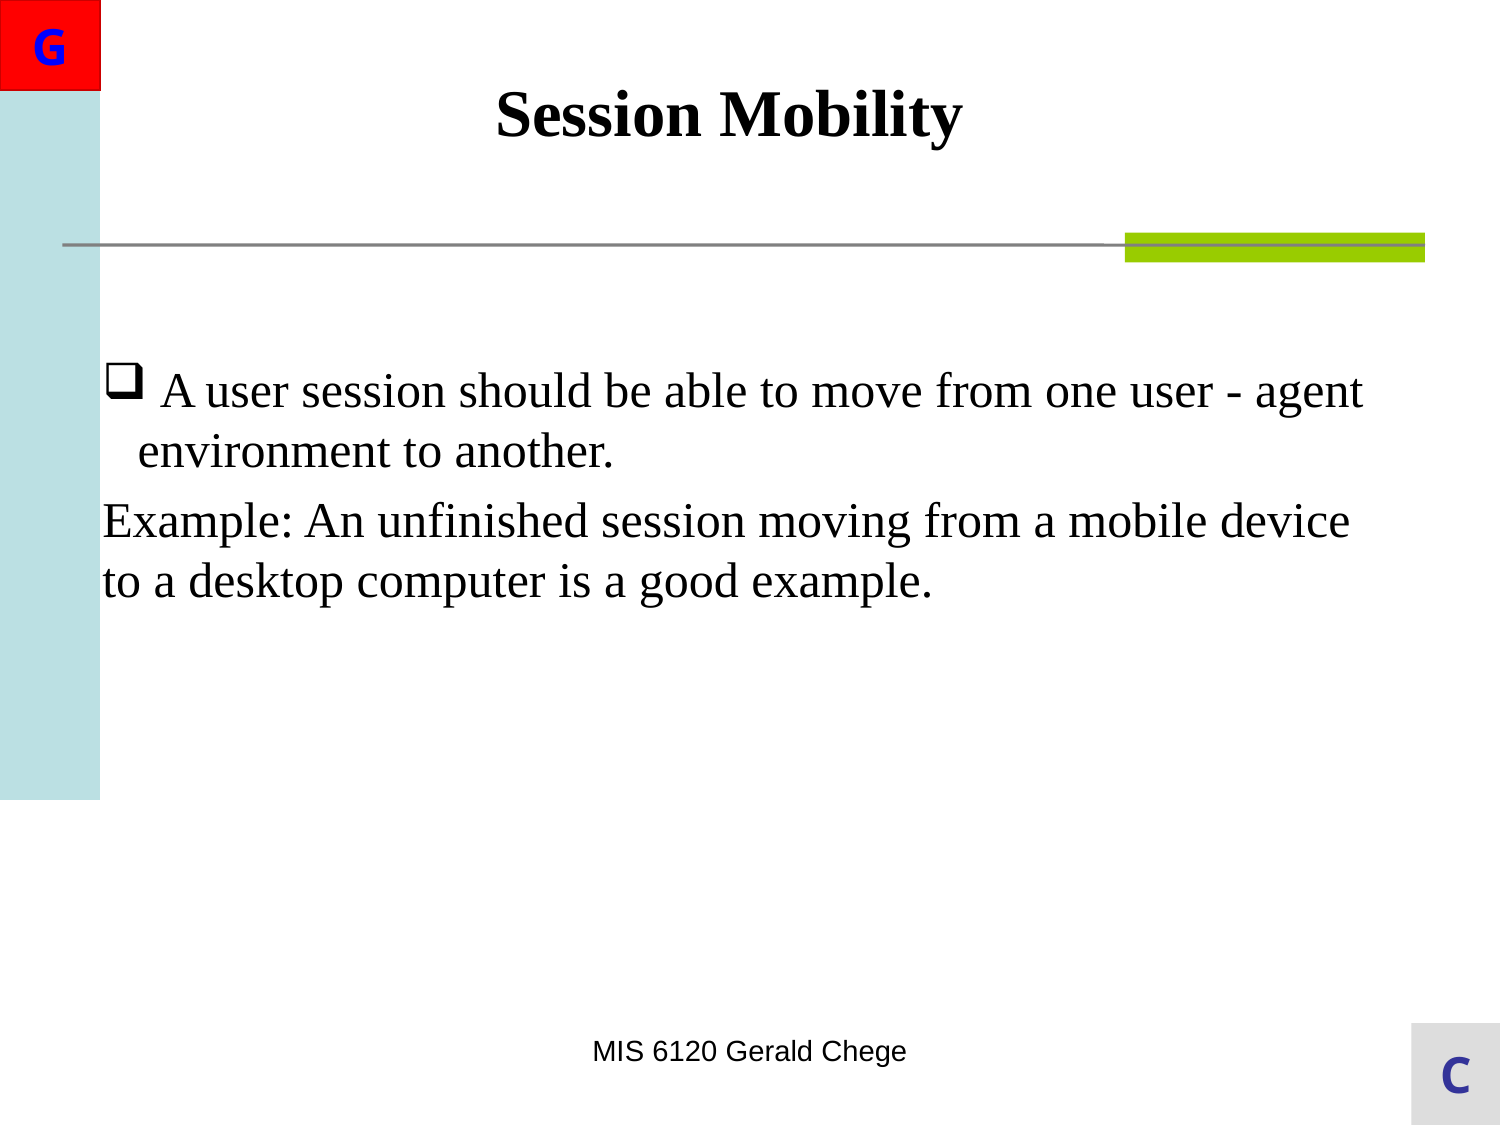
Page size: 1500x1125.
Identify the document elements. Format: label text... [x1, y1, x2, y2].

text_box A user session should be able to move from one user - agent environment to another. Example: An unfinished session moving from a mobile device to a desktop computer is a good example. [87, 350, 1400, 615]
footer MIS 6120 Gerald Chege [512, 1024, 988, 1103]
text_box Session Mobility [62, 62, 1413, 158]
